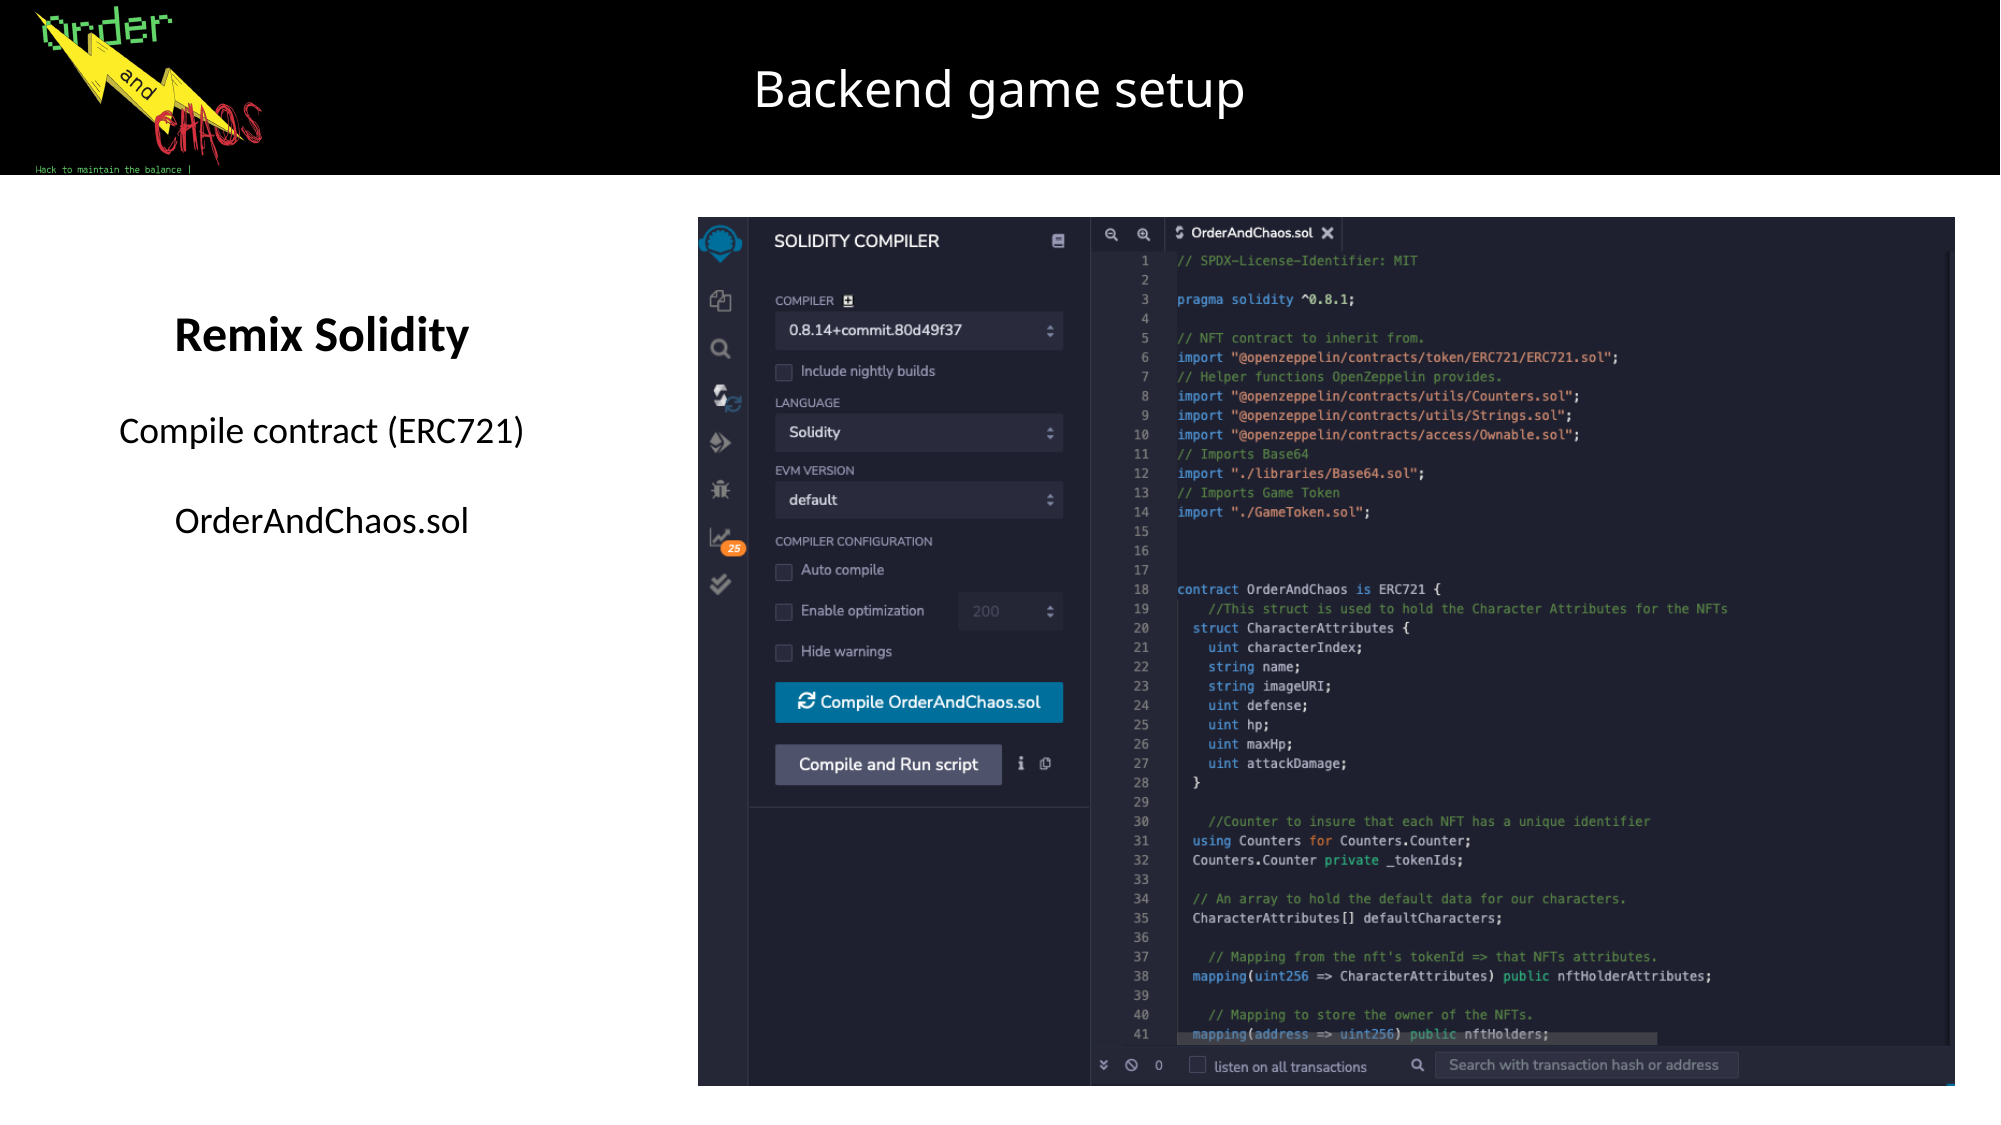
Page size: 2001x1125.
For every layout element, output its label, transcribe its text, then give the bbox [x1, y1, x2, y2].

text_box Remix Solidity Compile contract (ERC721) OrderAndChaos.sol [90, 294, 555, 549]
picture [698, 217, 1955, 1086]
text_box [0, 0, 2000, 175]
